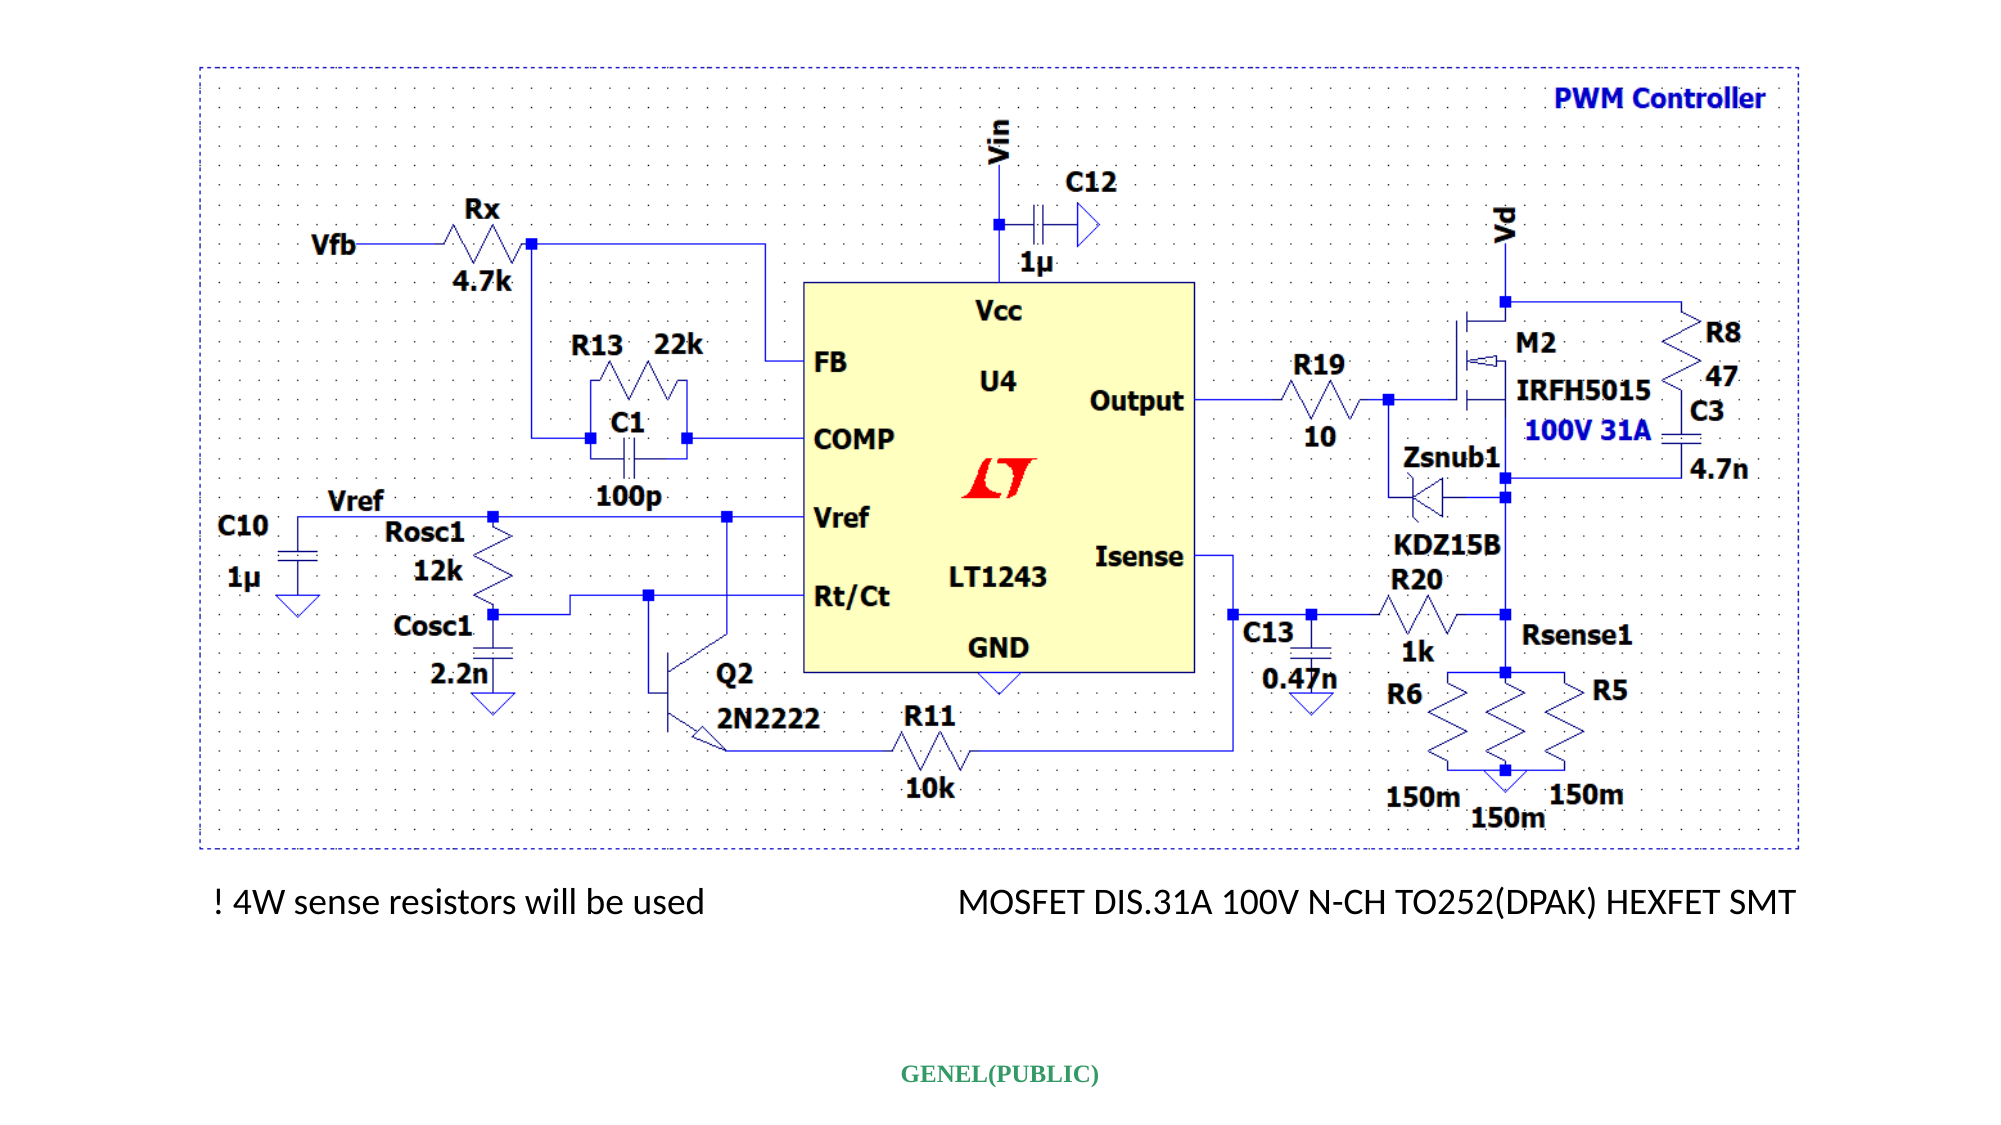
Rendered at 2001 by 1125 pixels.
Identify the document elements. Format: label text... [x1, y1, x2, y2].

footer GENEL(PUBLIC) [0, 1042, 2000, 1103]
text_box ! 4W sense resistors will be used [197, 869, 777, 930]
picture [197, 62, 1803, 856]
text_box MOSFET DIS.31A 100V N-CH TO252(DPAK) HEXFET SMT [942, 870, 1943, 930]
